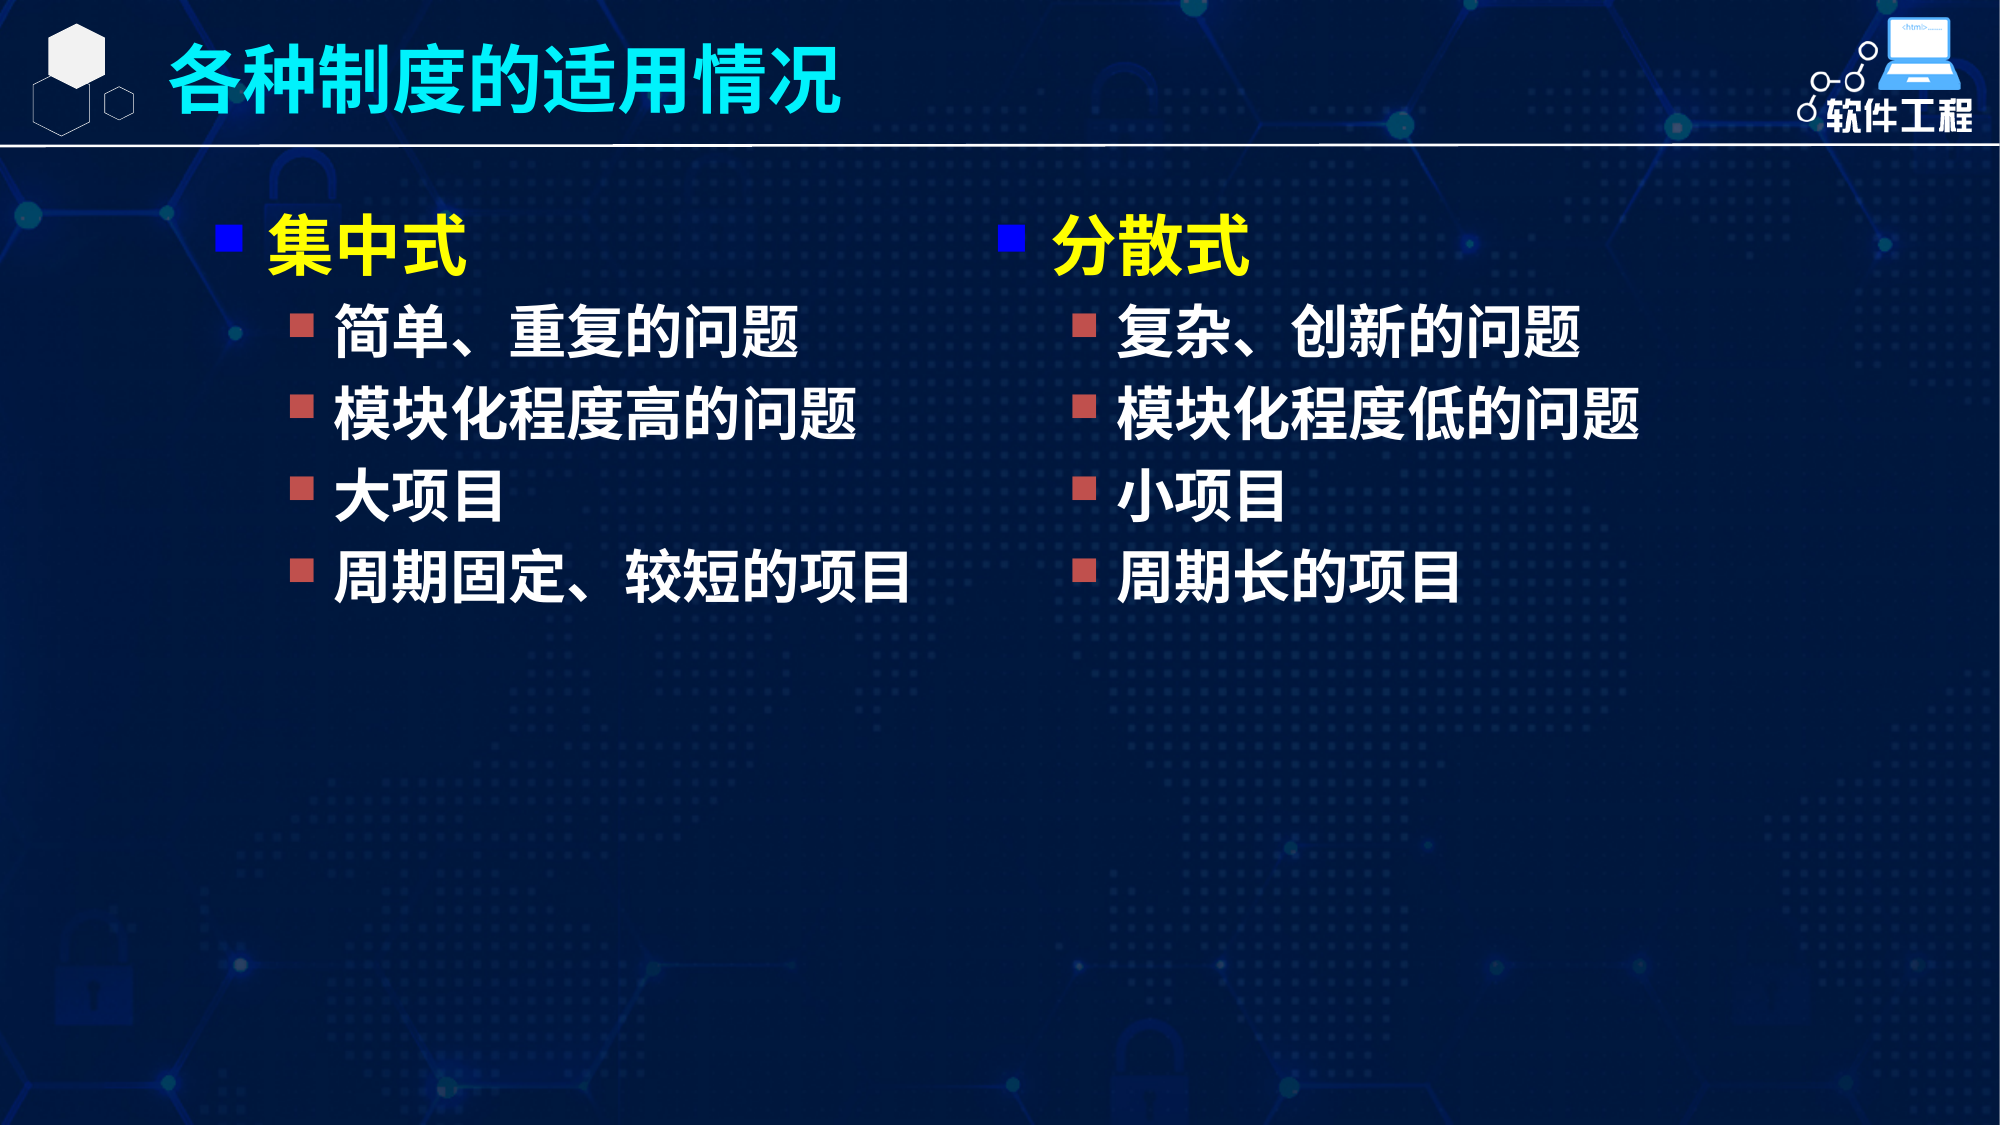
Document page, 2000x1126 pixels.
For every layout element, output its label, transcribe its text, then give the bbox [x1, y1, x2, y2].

list 分散式 复杂、创新的问题 模块化程度低的问题 小项目 周期长的项目 [979, 196, 1697, 939]
text_box 各种制度的适用情况 [149, 19, 1500, 136]
list 集中式 简单、重复的问题 模块化程度高的问题 大项目 周期固定、较短的项目 [196, 196, 953, 939]
picture [0, 0, 2000, 145]
picture [0, 146, 2000, 1125]
